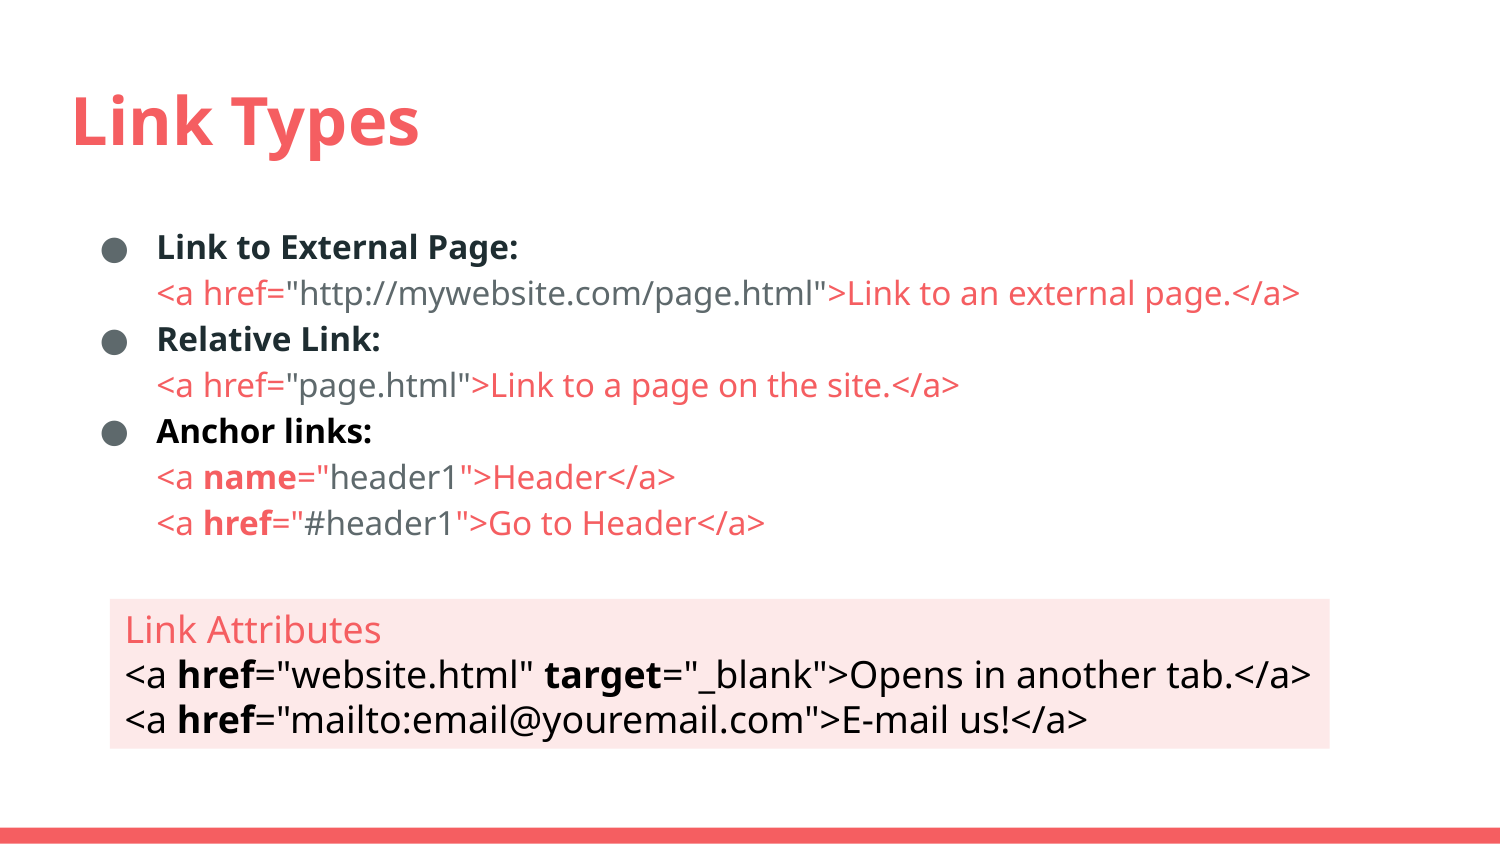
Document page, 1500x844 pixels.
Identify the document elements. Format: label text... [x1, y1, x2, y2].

list Link to External Page: <a href="http://mywebsite.com/page.html">Link to an external page.</a> Relative Link: <a href="page.html">Link to a page on the site.</a> Anchor links: <a name="header1">Header</a> <a href="#header1">Go to Header</a> [66, 205, 1487, 535]
title Link Types [51, 64, 1449, 167]
text_box Link Attributes <a href="website.html" target="_blank">Opens in another tab.</a> <a href="mailto:email@youremail.com">E-mail us!</a> [109, 598, 1330, 749]
